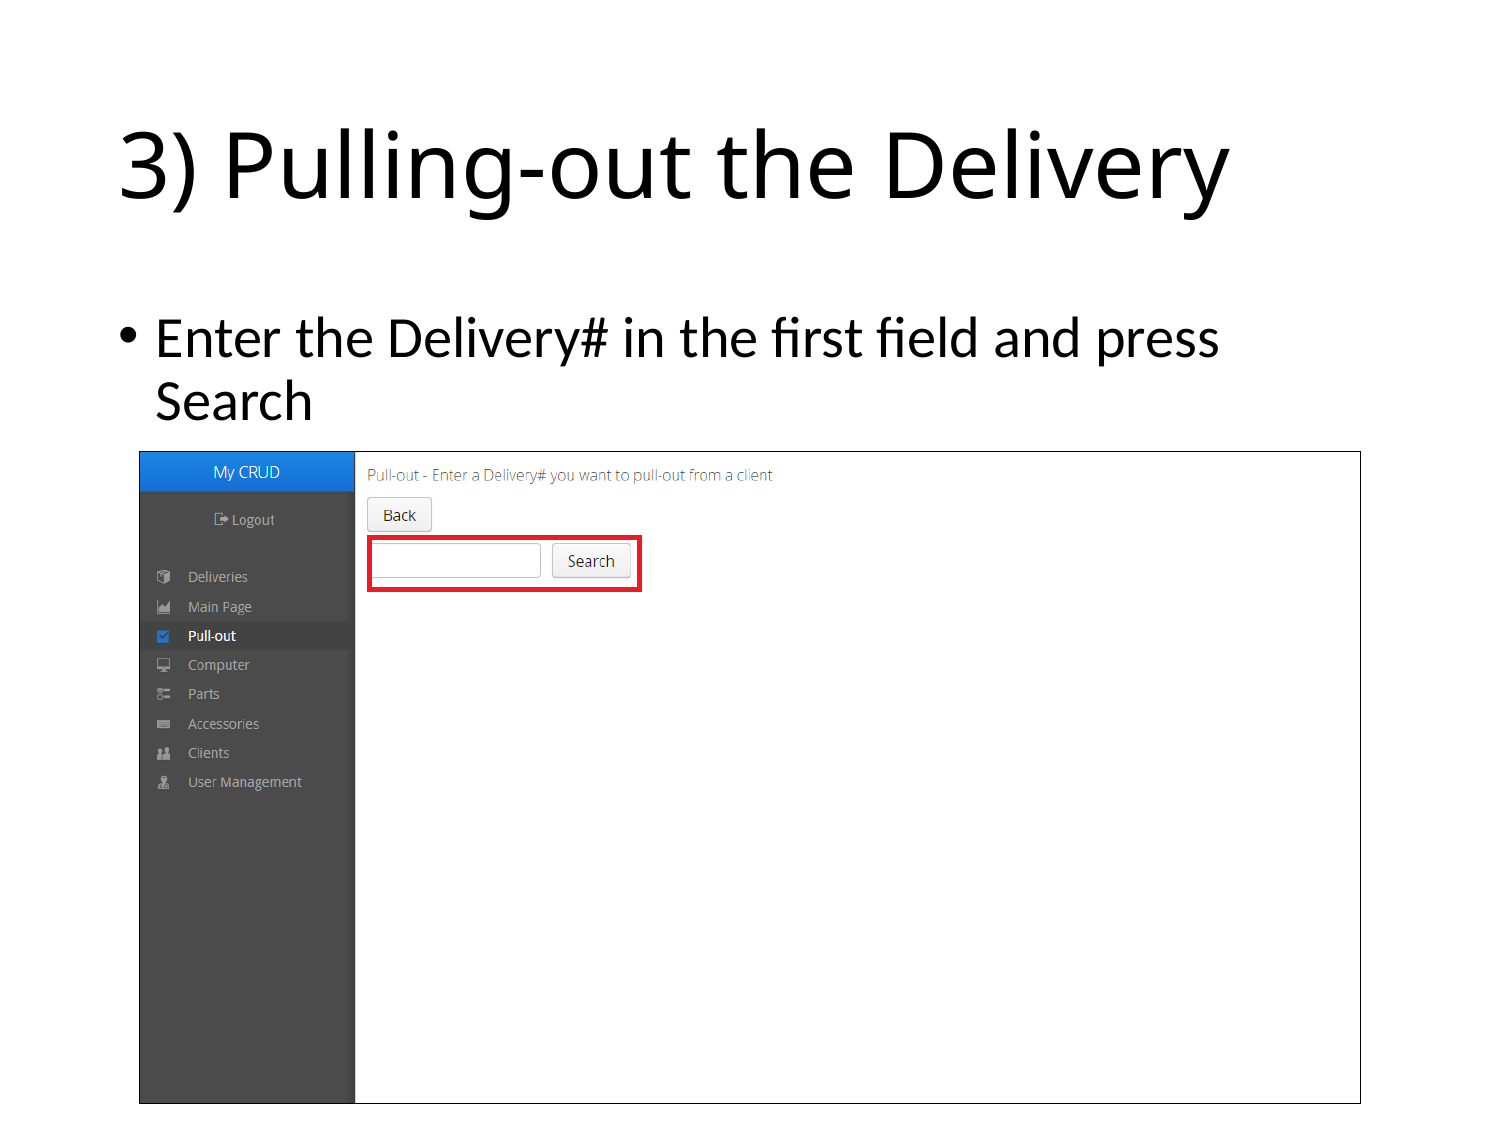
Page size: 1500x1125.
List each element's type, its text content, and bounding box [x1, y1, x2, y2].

title 3) Pulling-out the Delivery [103, 59, 1397, 278]
picture [139, 451, 1361, 1104]
list Enter the Delivery# in the first field and press Search [103, 299, 1397, 1014]
